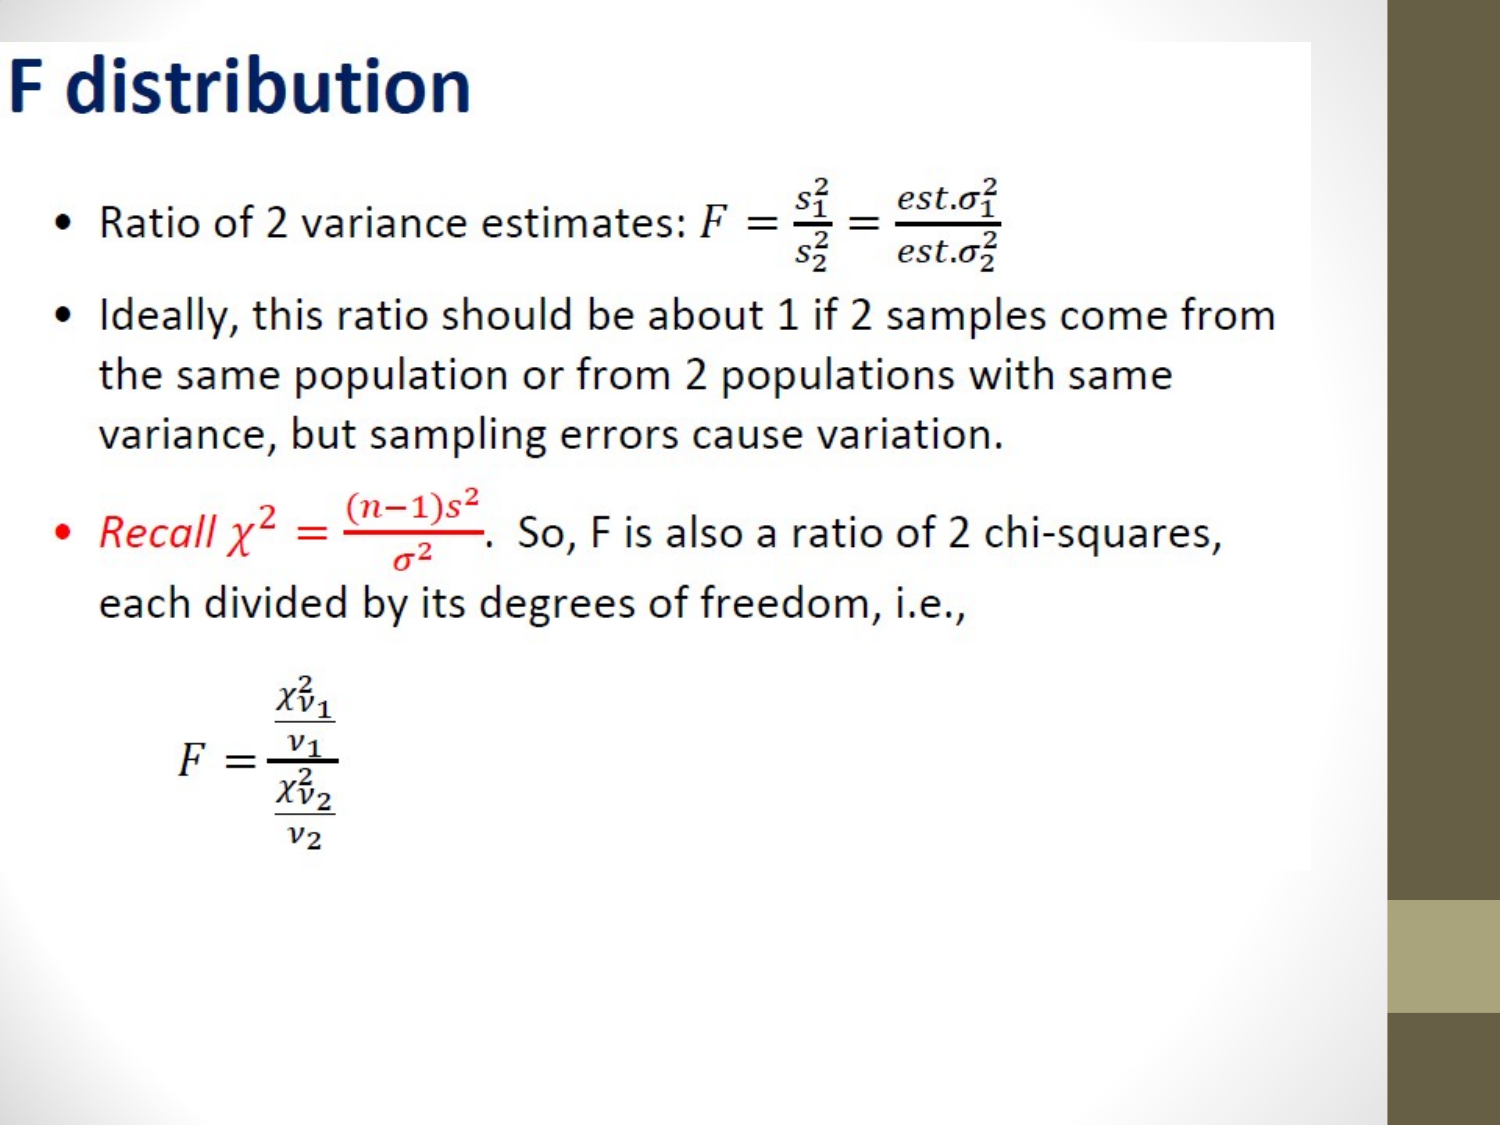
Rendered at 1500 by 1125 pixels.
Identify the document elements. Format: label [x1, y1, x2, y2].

picture [0, 0, 1387, 1125]
text_box [0, 42, 1311, 870]
